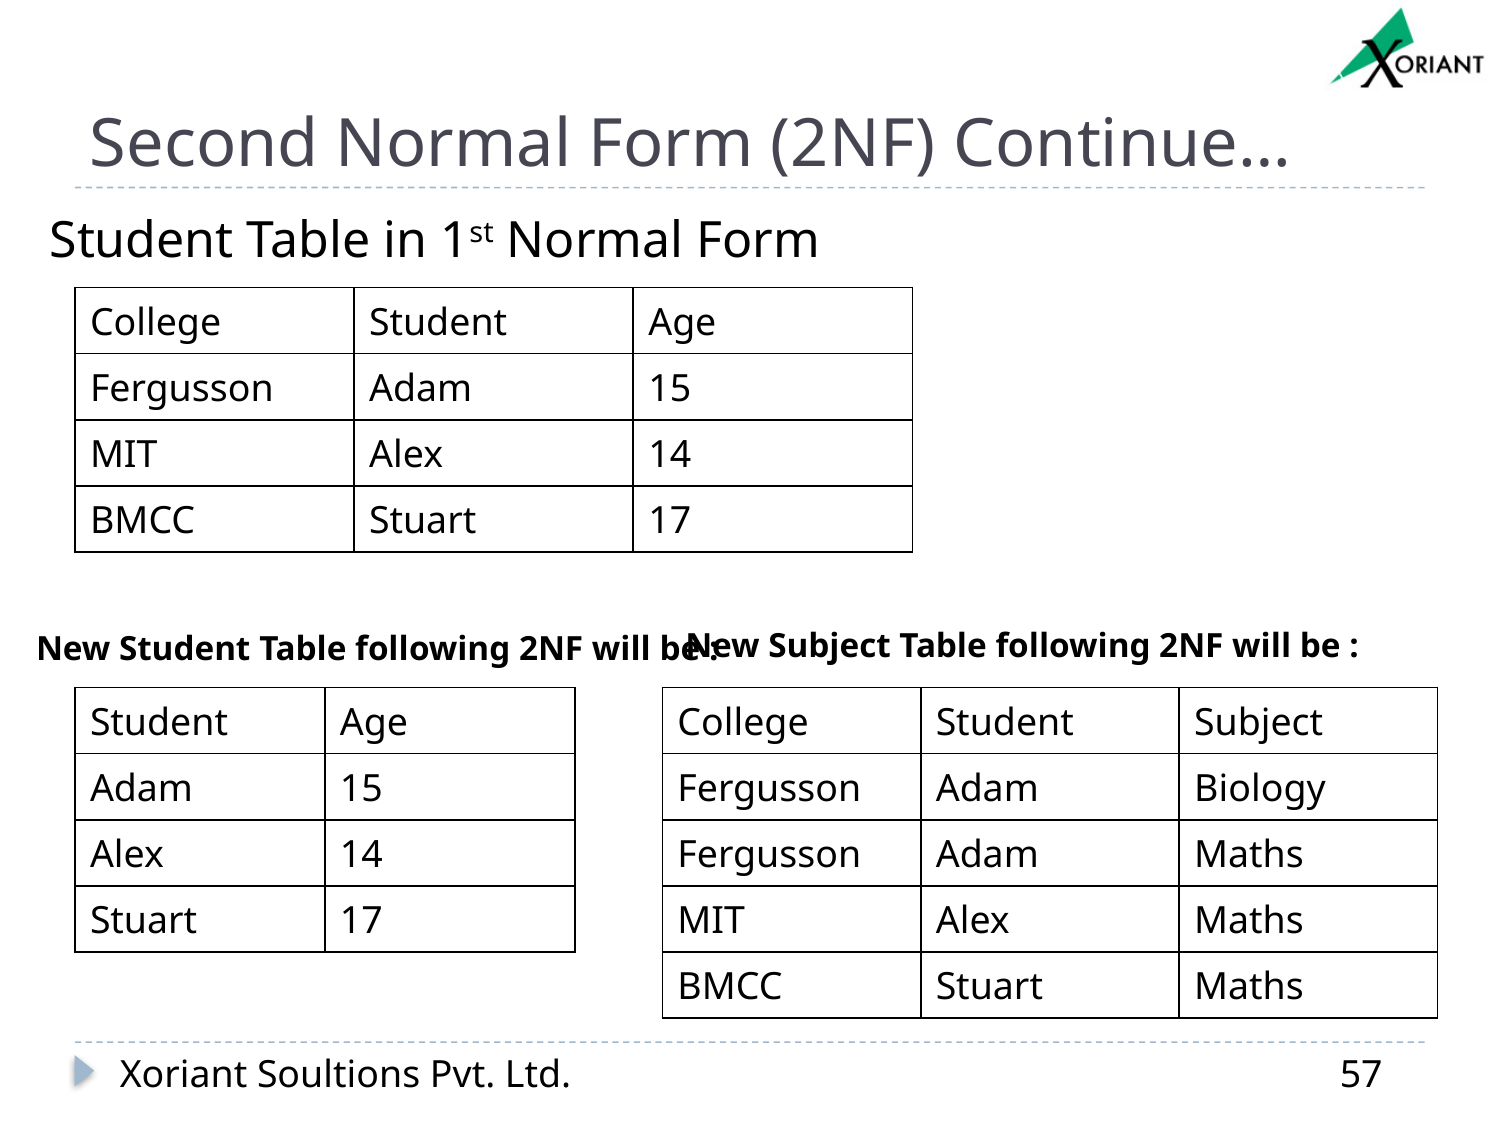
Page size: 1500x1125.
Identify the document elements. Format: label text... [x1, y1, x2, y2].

table_cell Stuart [76, 887, 324, 951]
table_cell 14 [326, 821, 574, 885]
table_cell BMCC [76, 487, 353, 551]
table_header Subject [1180, 688, 1437, 753]
table_header Age [634, 288, 912, 353]
table_header Student [76, 688, 324, 753]
table_cell Adam [922, 821, 1178, 885]
table_header Age [326, 688, 574, 753]
table_cell Alex [355, 421, 632, 485]
table_cell Fergusson [663, 754, 920, 819]
slide_number 57 [1325, 1042, 1425, 1103]
table_cell MIT [76, 421, 353, 485]
table_cell 15 [634, 354, 912, 419]
table_cell Fergusson [663, 821, 920, 885]
table_cell Alex [76, 821, 324, 885]
footer Xoriant Soultions Pvt. Ltd. [105, 1042, 675, 1103]
table_header College [76, 288, 353, 353]
table_cell Alex [922, 887, 1178, 951]
table_cell Adam [922, 754, 1178, 819]
table_header Student [355, 288, 632, 353]
table_cell Adam [76, 754, 324, 819]
table_cell MIT [663, 887, 920, 951]
table_cell BMCC [663, 953, 920, 1017]
table_header Student [922, 688, 1178, 753]
table_cell 15 [326, 754, 574, 819]
text_box New Student Table following 2NF will be : [21, 619, 735, 675]
table_cell 17 [326, 887, 574, 951]
table_cell Maths [1180, 953, 1437, 1017]
table_cell Maths [1180, 821, 1437, 885]
text_box New Subject Table following 2NF will be : [670, 616, 1375, 672]
table_cell Stuart [355, 487, 632, 551]
table_cell Biology [1180, 754, 1437, 819]
table_cell 14 [634, 421, 912, 485]
table_cell Fergusson [76, 354, 353, 419]
title Second Normal Form (2NF) Continue… [75, 24, 1425, 188]
table_cell Stuart [922, 953, 1178, 1017]
table_cell Maths [1180, 887, 1437, 951]
text_box Student Table in 1st Normal Form [34, 199, 849, 275]
picture [1325, 0, 1500, 91]
table_cell 17 [634, 487, 912, 551]
table_cell Adam [355, 354, 632, 419]
table_header College [663, 688, 920, 753]
